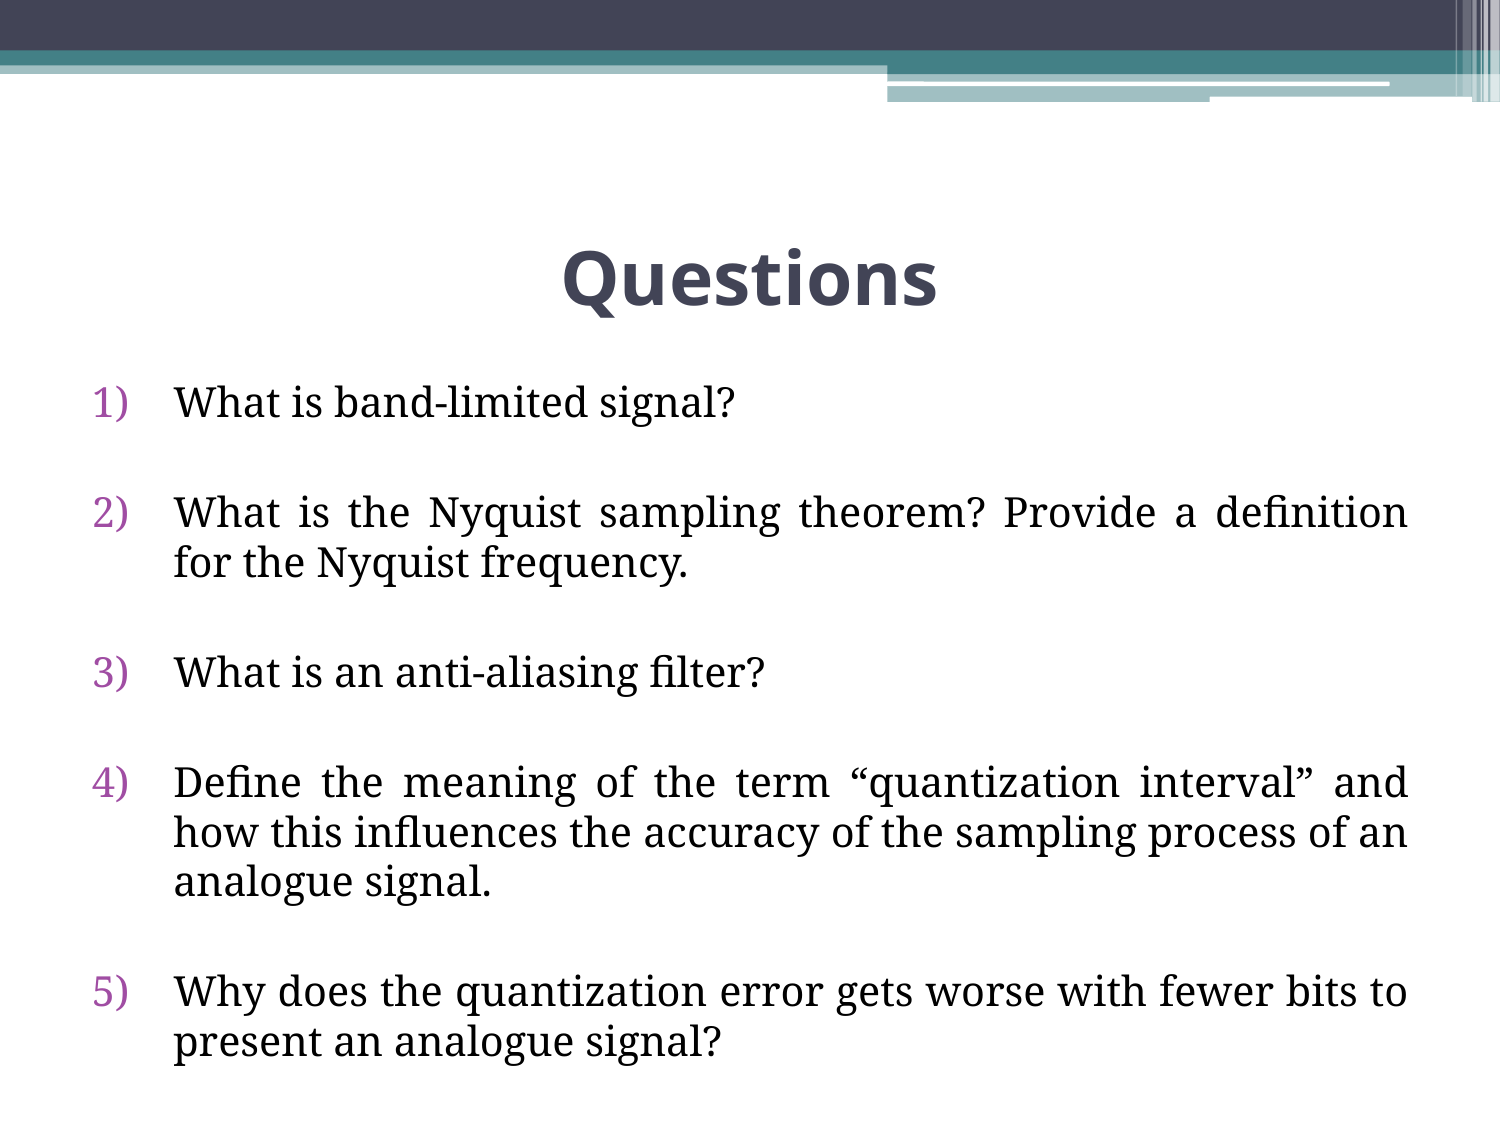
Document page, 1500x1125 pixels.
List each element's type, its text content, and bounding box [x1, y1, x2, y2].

title Questions [75, 187, 1425, 363]
list What is band-limited signal? What is the Nyquist sampling theorem? Provide a definition for the Nyquist frequency. What is an anti-aliasing filter? Define the meaning of the term “quantization interval” and how this influences the accuracy of the sampling process of an analogue signal. Why does the quantization error gets worse with fewer bits to present an analogue signal? [75, 368, 1425, 1079]
